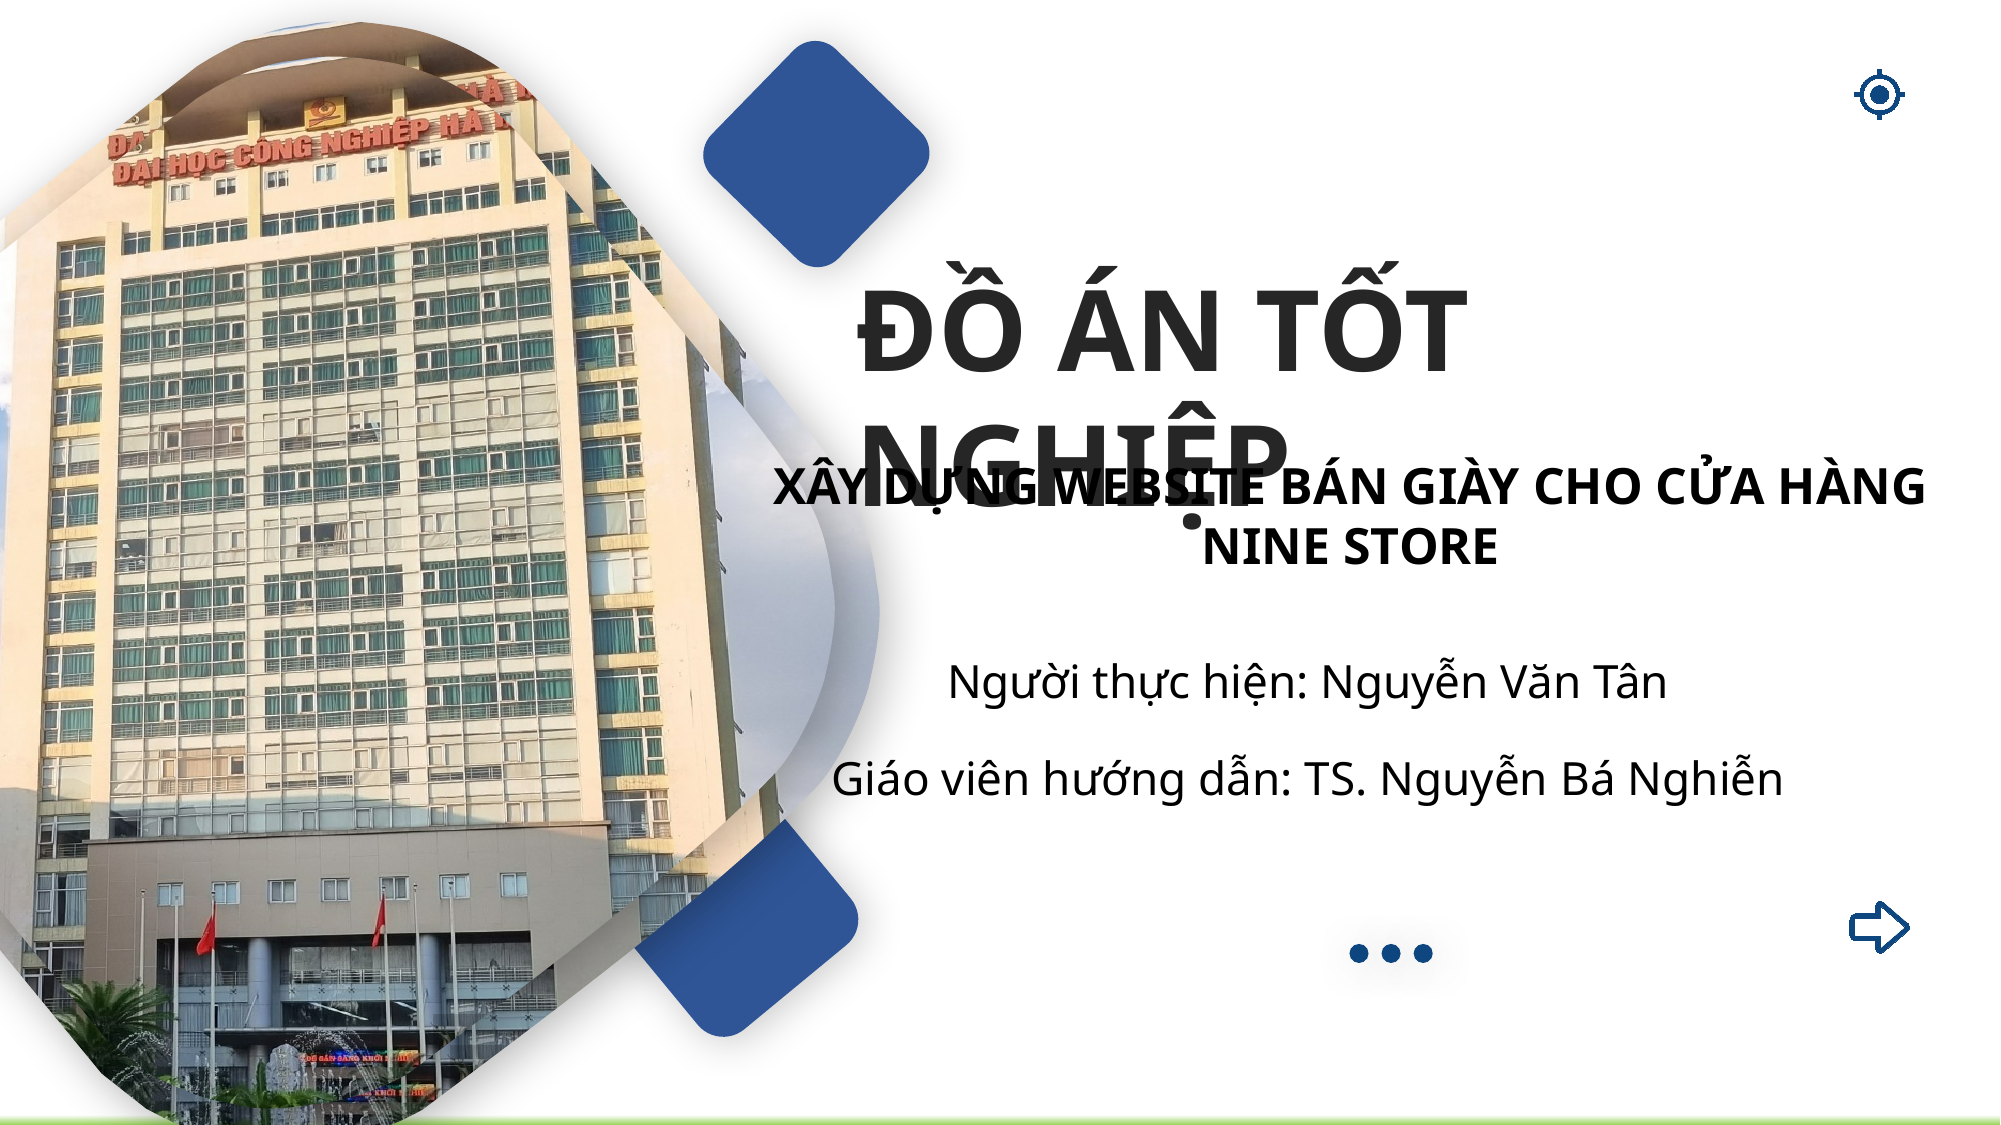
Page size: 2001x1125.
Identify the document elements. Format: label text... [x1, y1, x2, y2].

text_box [1849, 901, 1910, 954]
text_box [1349, 943, 1369, 964]
text_box [1854, 69, 1905, 120]
text_box Người thực hiện: Nguyễn Văn Tân [880, 645, 1823, 715]
text_box Giáo viên hướng dẫn: TS. Nguyễn Bá Nghiễn [880, 741, 1823, 812]
text_box [880, 90, 931, 218]
text_box [1381, 943, 1401, 964]
text_box [1413, 943, 1433, 964]
text_box XÂY DỰNG WEBSITE BÁN GIÀY CHO CỬA HÀNG NINE STORE [880, 447, 2000, 583]
text_box ĐỒ ÁN TỐT NGHIỆP [880, 251, 1946, 447]
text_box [0, 21, 880, 1125]
